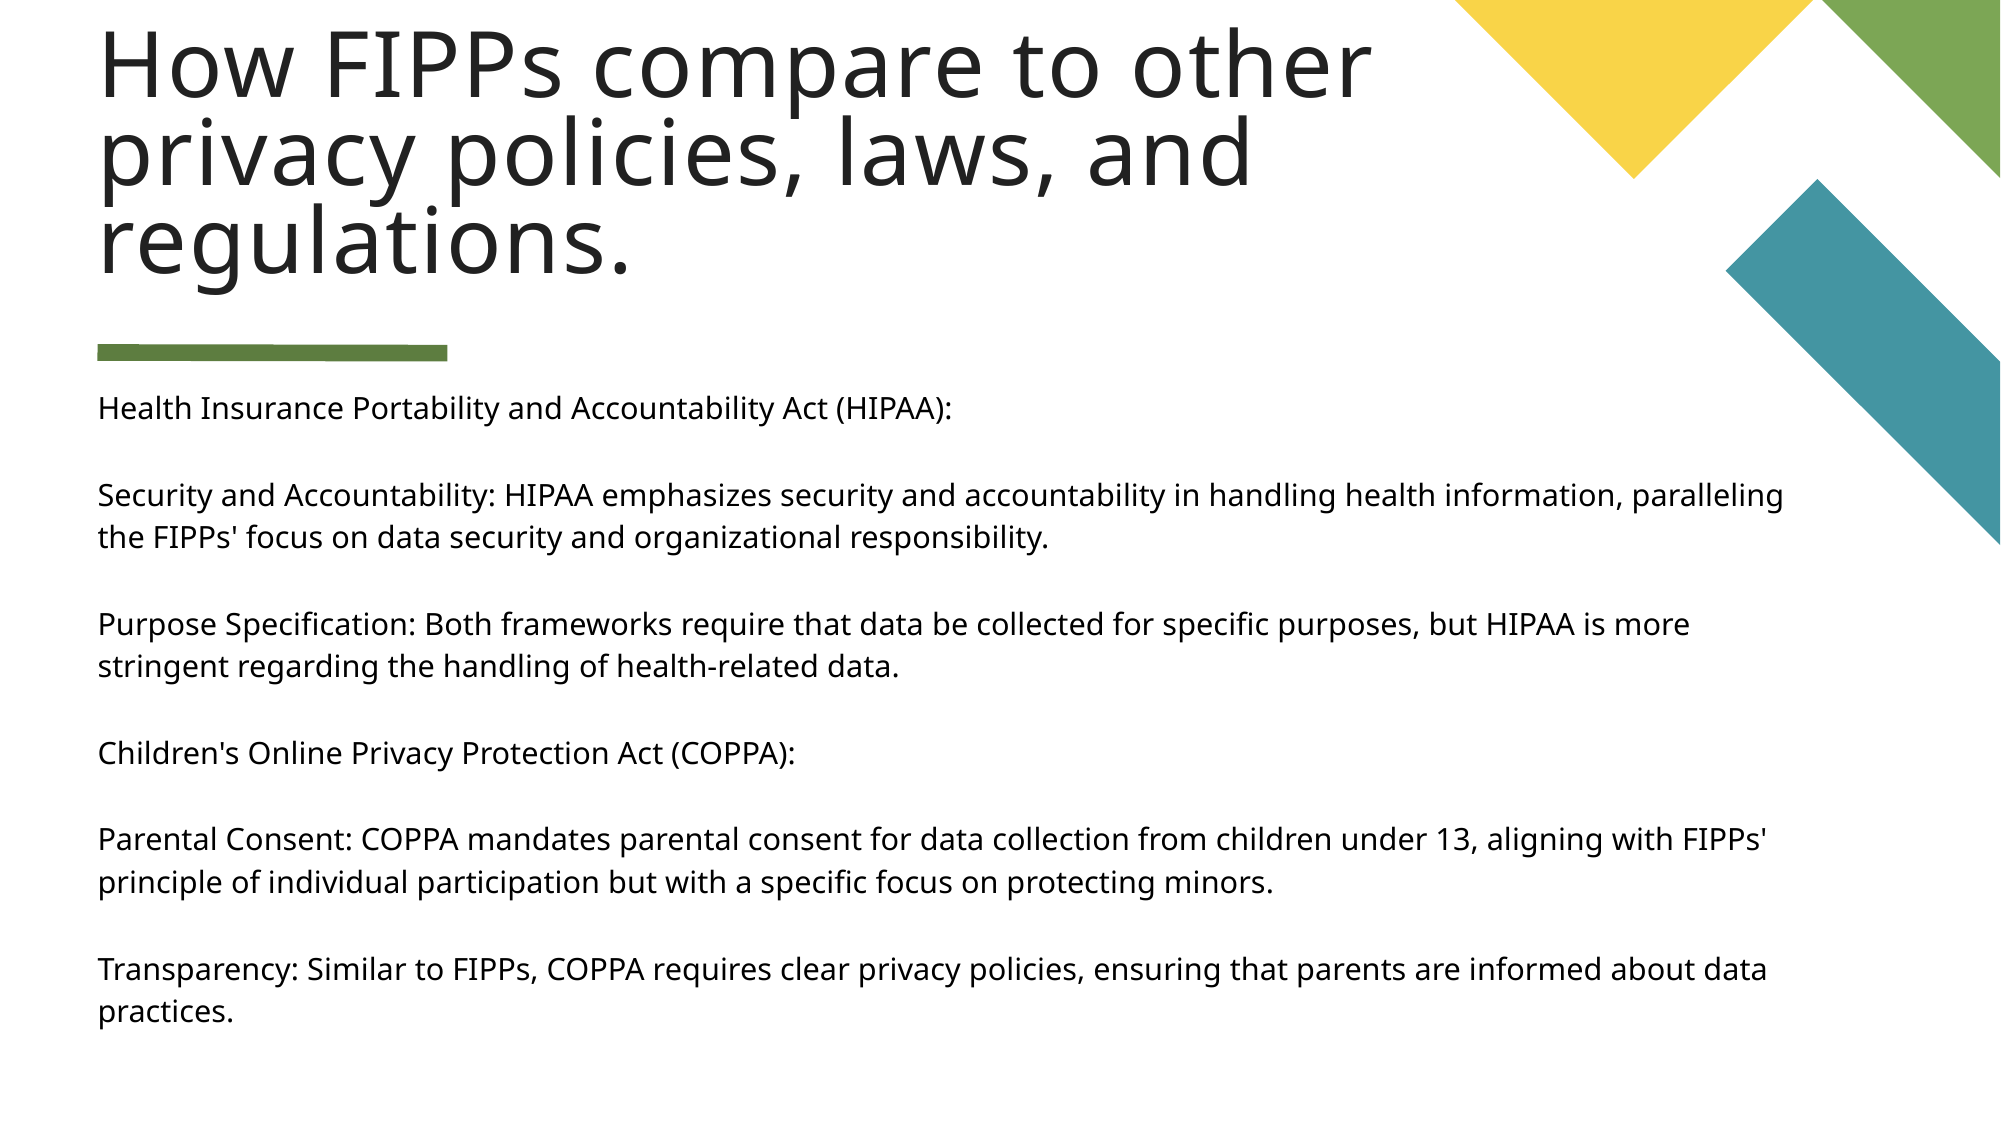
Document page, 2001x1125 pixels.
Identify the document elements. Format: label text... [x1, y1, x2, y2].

list Health Insurance Portability and Accountability Act (HIPAA): Security and Accountability: HIPAA emphasizes security and accountability in handling health information, paralleling the FIPPs' focus on data security and organizational responsibility. Purpose Specification: Both frameworks require that data be collected for specific purposes, but HIPAA is more stringent regarding the handling of health-related data. Children's Online Privacy Protection Act (COPPA): Parental Consent: COPPA mandates parental consent for data collection from children under 13, aligning with FIPPs' principle of individual participation but with a specific focus on protecting minors. Transparency: Similar to FIPPs, COPPA requires clear privacy policies, ensuring that parents are informed about data practices. [97, 375, 1800, 1030]
title How FIPPs compare to other privacy policies, laws, and regulations. [97, 45, 1702, 291]
